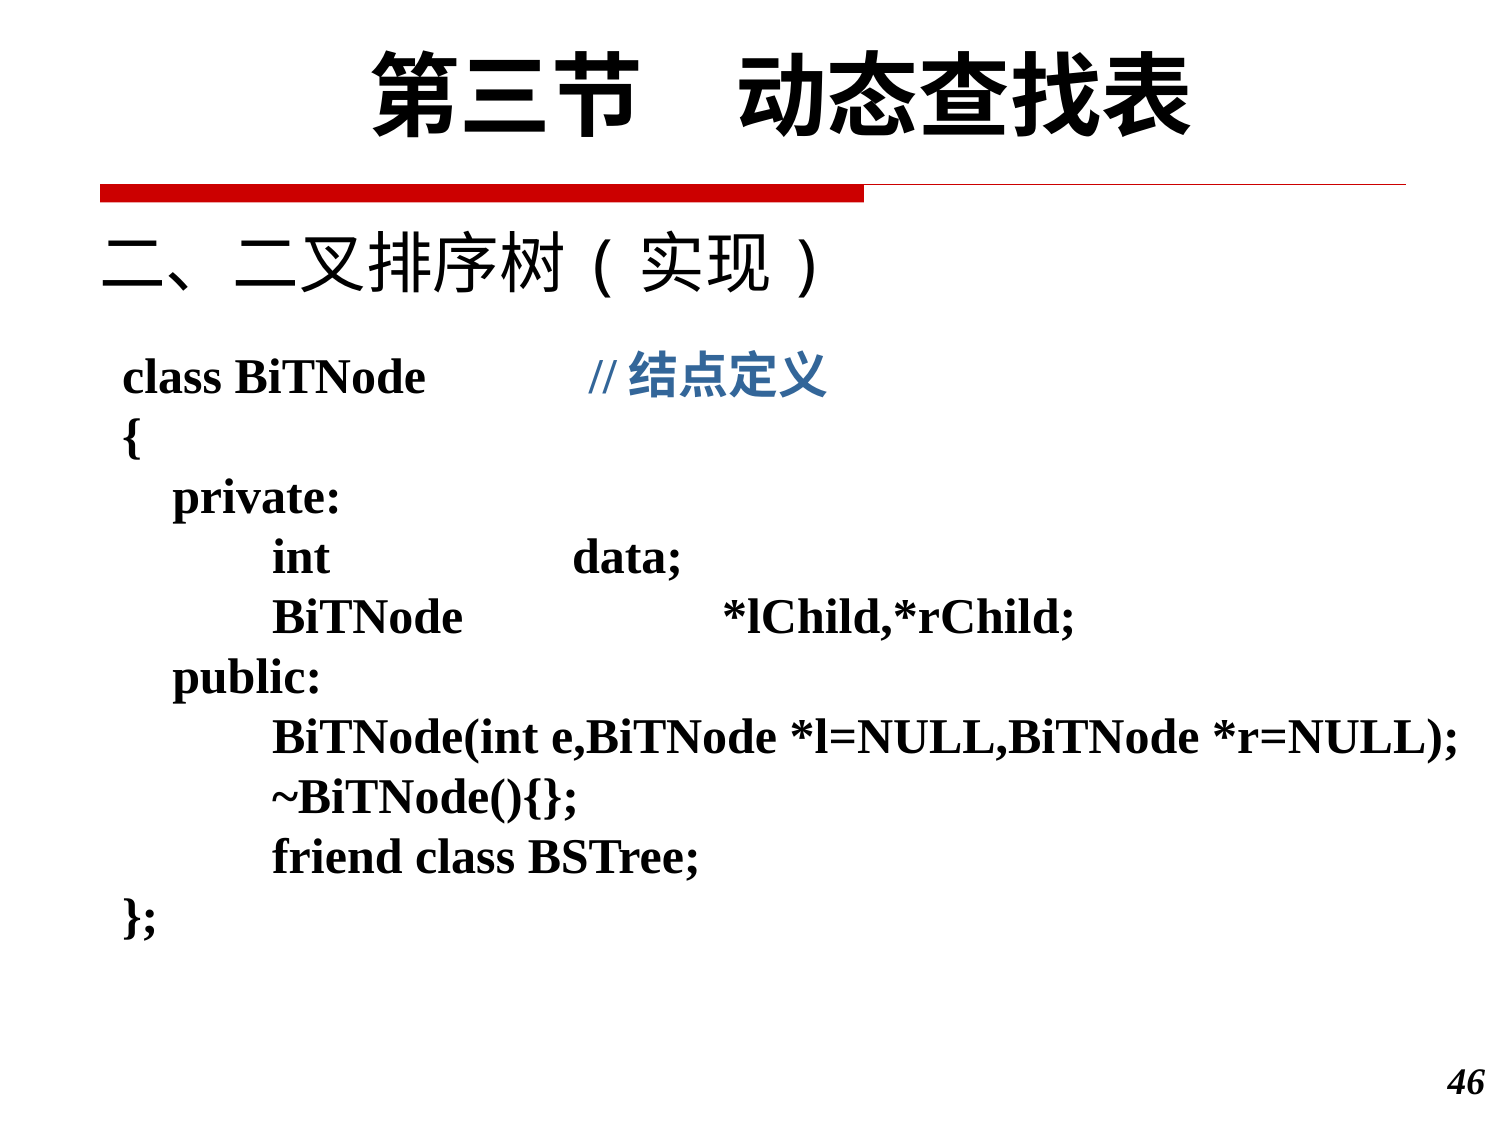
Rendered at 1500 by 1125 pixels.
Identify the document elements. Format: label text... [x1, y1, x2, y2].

text_box class BiTNode //结点定义 { private: int data; BiTNode *lChild,*rChild; public: BiTNode(int e,BiTNode *l=NULL,BiTNode *r=NULL); ~BiTNode(){}; friend class BSTree; }; [107, 336, 1476, 952]
text_box 46 [1400, 1049, 1500, 1110]
text_box 第三节 动态查找表 [87, 30, 1475, 156]
title 二、二叉排序树(实现) [84, 196, 1022, 309]
